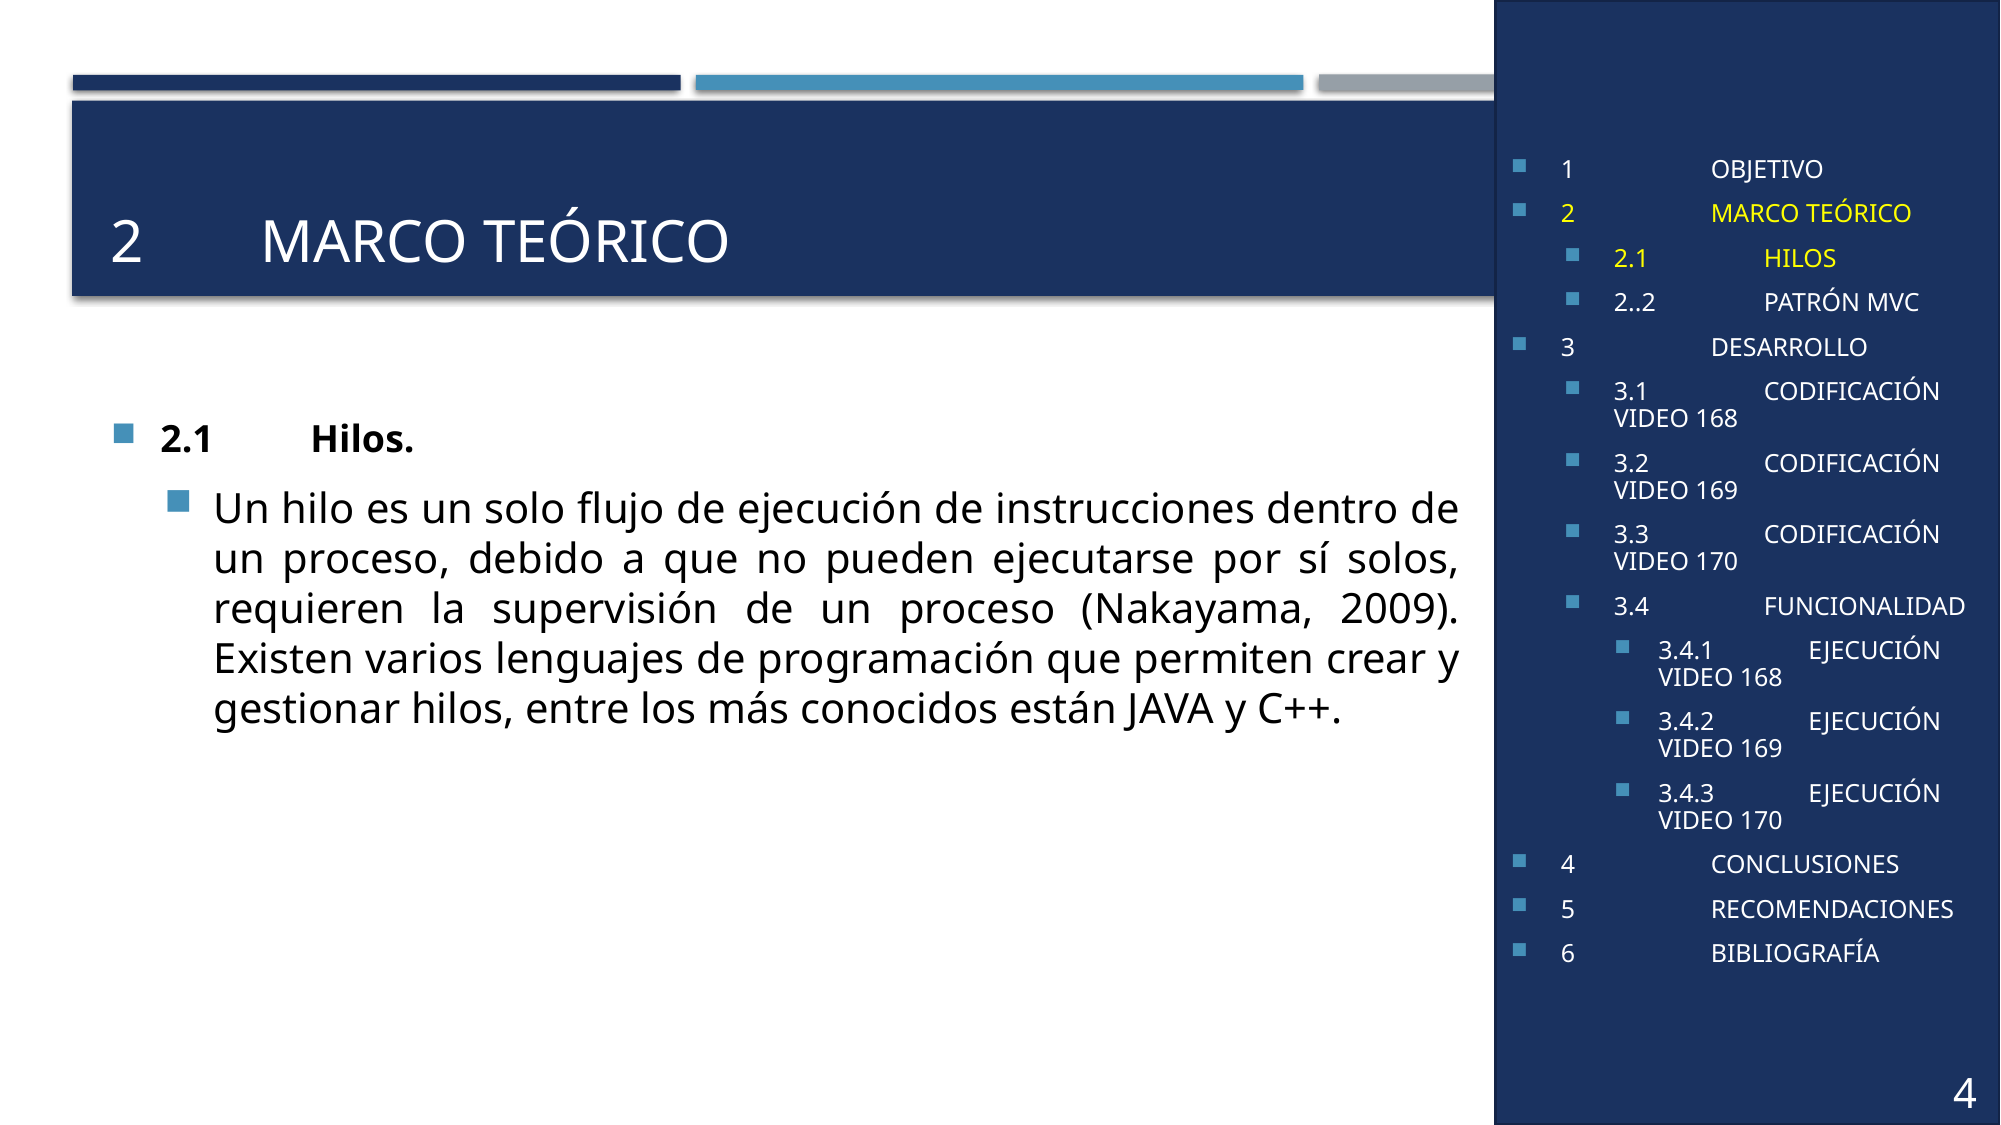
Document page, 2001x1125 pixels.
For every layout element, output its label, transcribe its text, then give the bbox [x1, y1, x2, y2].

text_box 1 OBJETIVO 2 MARCO TEÓRICO 2.1 HILOS 2..2 PATRÓN MVC 3 DESARROLLO 3.1 CODIFICACIÓN VIDEO 168 3.2 CODIFICACIÓN VIDEO 169 3.3 CODIFICACIÓN VIDEO 170 3.4 FUNCIONALIDAD 3.4.1 EJECUCIÓN VIDEO 168 3.4.2 EJECUCIÓN VIDEO 169 3.4.3 EJECUCIÓN VIDEO 170 4 CONCLUSIONES 5 RECOMENDACIONES 6 BIBLIOGRAFÍA [1494, 0, 2000, 1125]
list 2.1 Hilos. Un hilo es un solo flujo de ejecución de instrucciones dentro de un proceso, debido a que no pueden ejecutarse por sí solos, requieren la supervisión de un proceso (Nakayama, 2009). Existen varios lenguajes de programación que permiten crear y gestionar hilos, entre los más conocidos están JAVA y C++. [95, 357, 1476, 790]
title 2 Marco teórico [95, 115, 1494, 282]
text_box 4 [1938, 1059, 2000, 1125]
